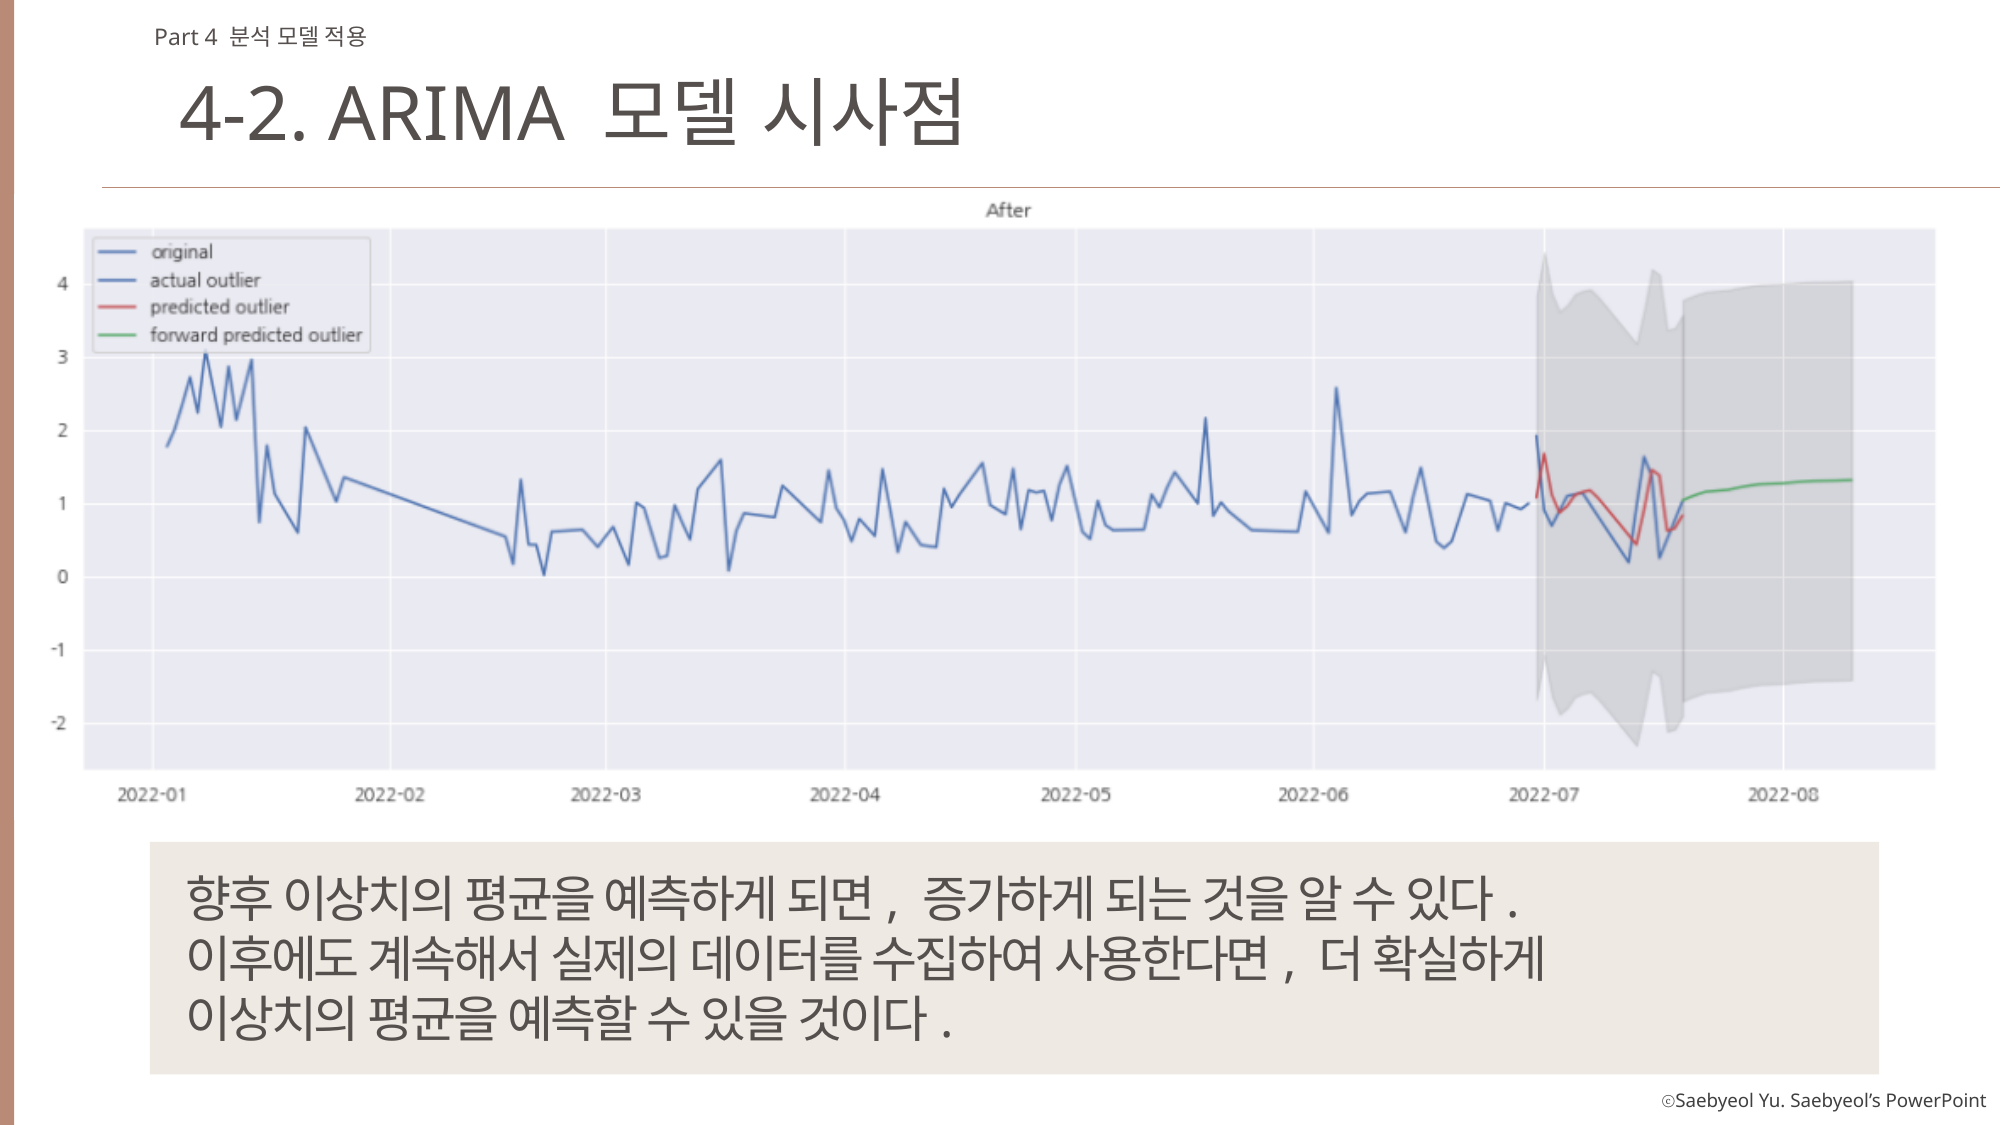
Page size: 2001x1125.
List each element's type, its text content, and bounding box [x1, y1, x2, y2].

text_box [149, 841, 1880, 1075]
picture [14, 194, 1966, 820]
text_box 4-2. ARIMA 모델 시사점 [164, 57, 985, 163]
text_box Part 4 분석 모델 적용 [139, 15, 383, 58]
text_box [0, 0, 15, 1125]
